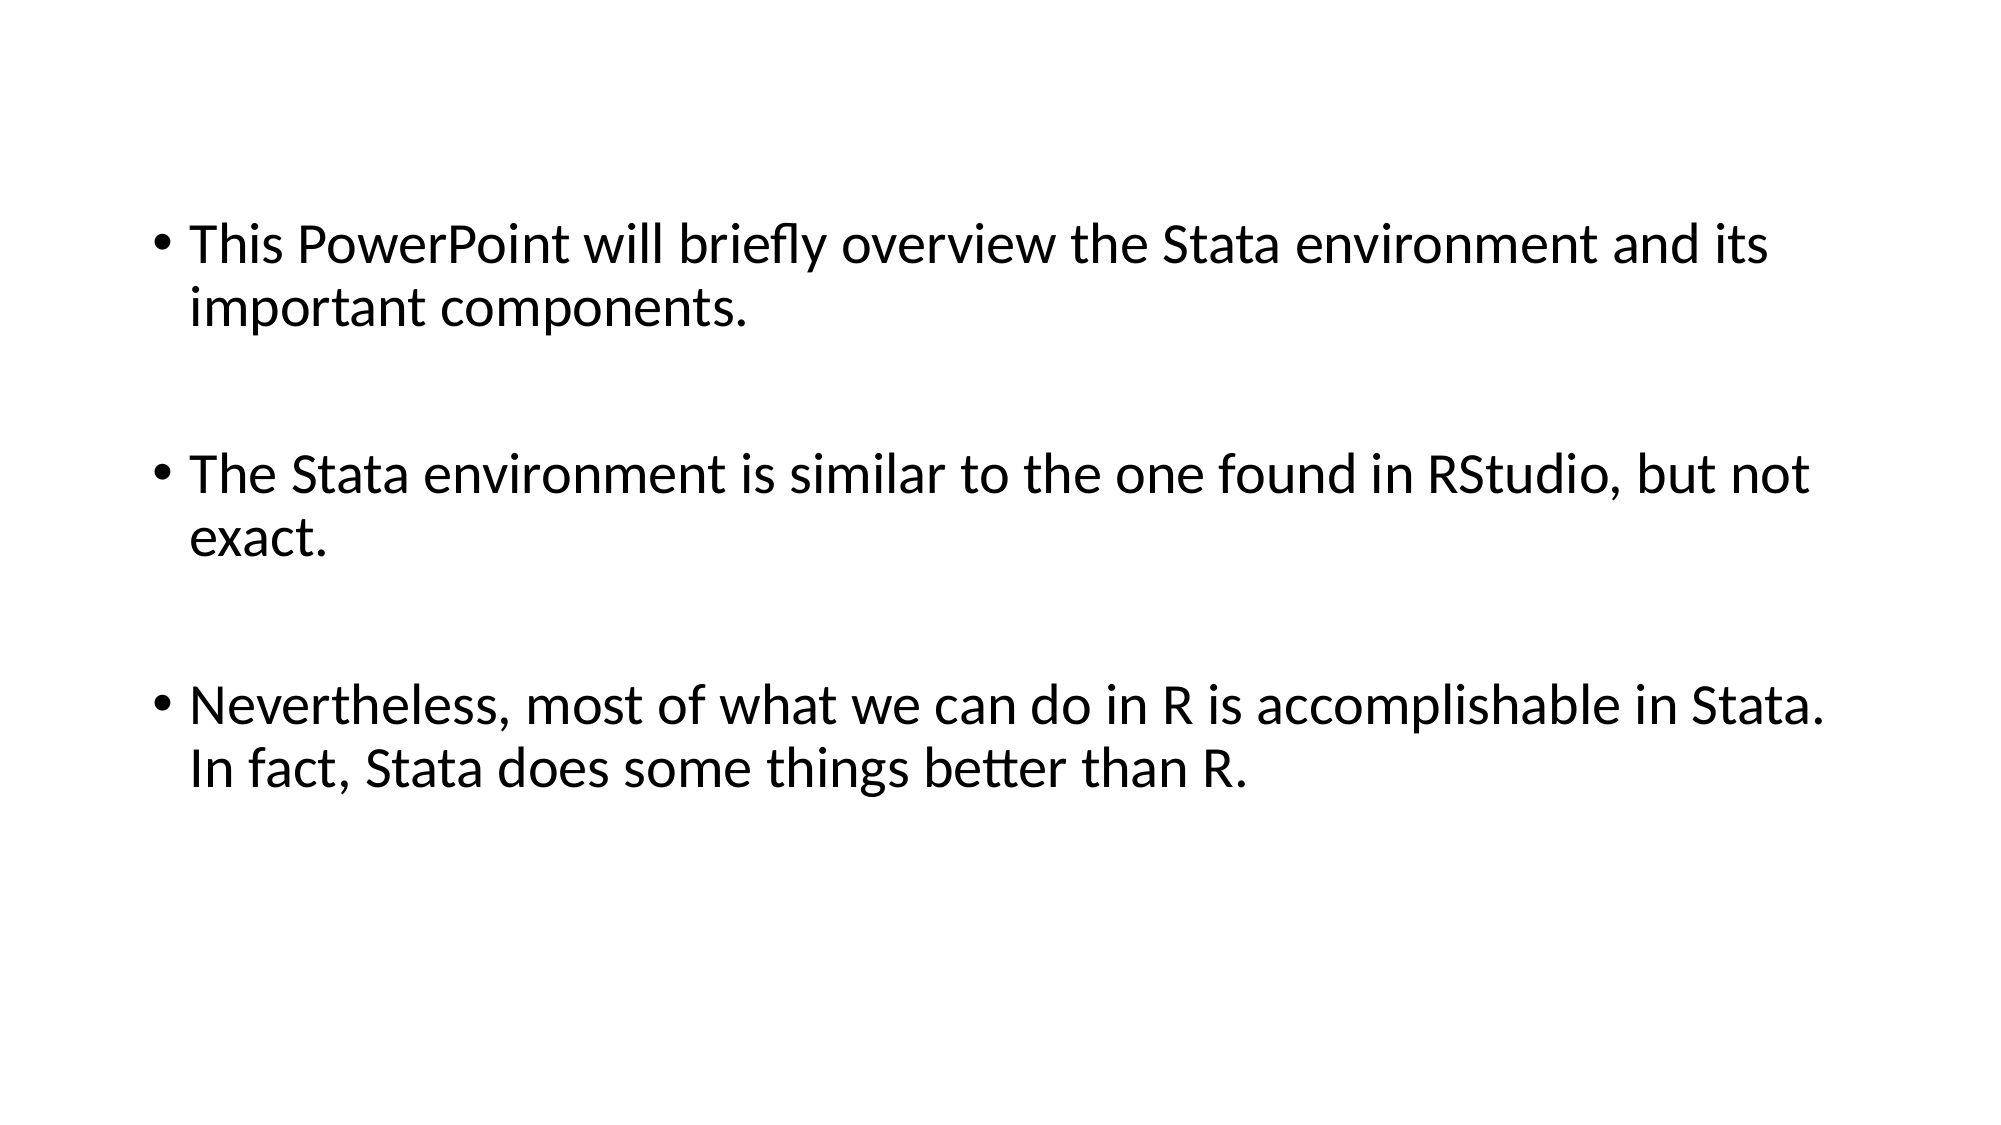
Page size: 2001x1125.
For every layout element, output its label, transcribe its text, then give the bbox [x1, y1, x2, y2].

list This PowerPoint will briefly overview the Stata environment and its important components. The Stata environment is similar to the one found in RStudio, but not exact. Nevertheless, most of what we can do in R is accomplishable in Stata. In fact, Stata does some things better than R. [137, 205, 1863, 920]
